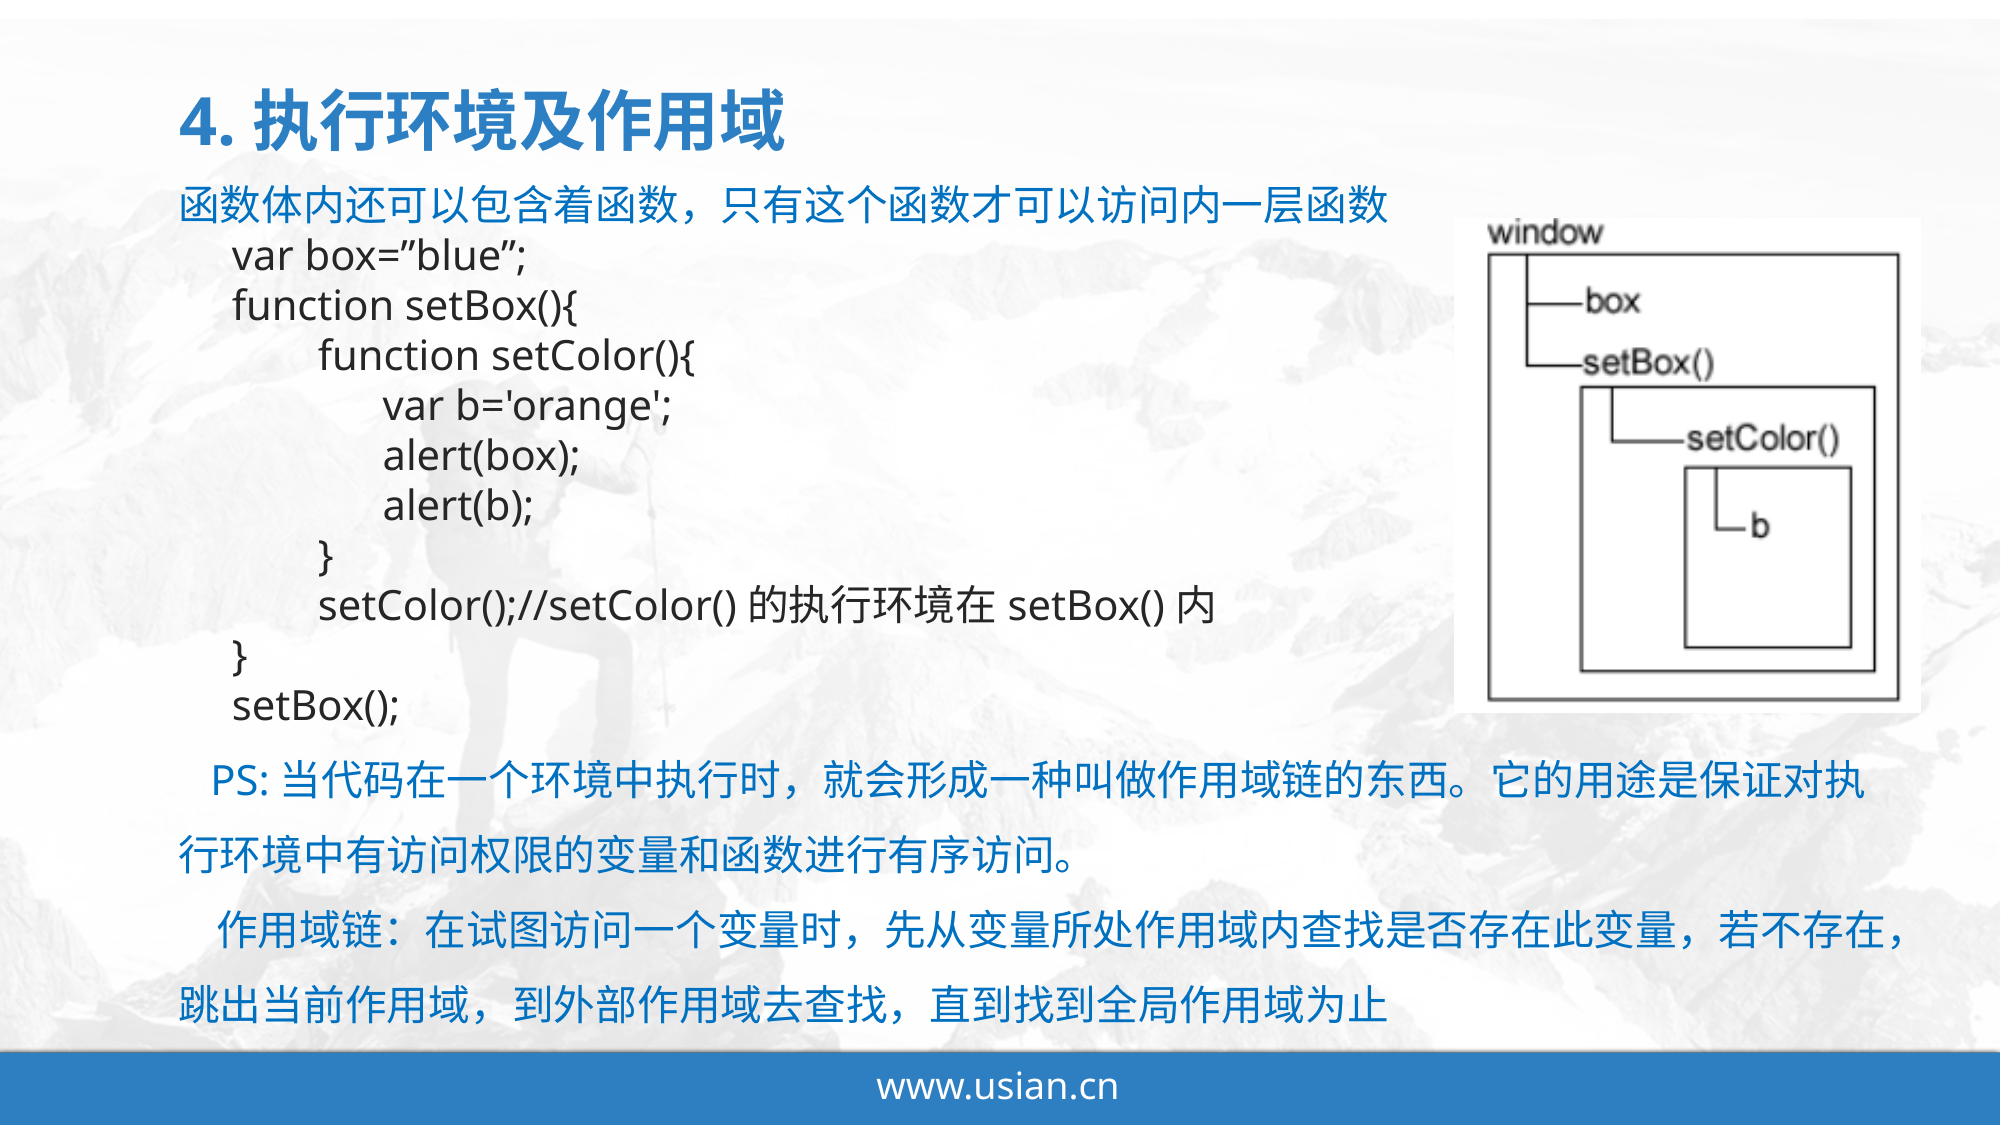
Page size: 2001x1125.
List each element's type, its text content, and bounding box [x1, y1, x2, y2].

picture [0, 0, 2001, 1125]
title 4.执行环境及作用域 [138, 59, 1202, 168]
text_box 函数体内还可以包含着函数，只有这个函数才可以访问内一层函数 var box=”blue”; function setBox(){ function setColor(){ var b='orange'; alert(box); alert(b); } setColor();//setColor()的执行环境在setBox()内 } setBox(); PS:当代码在一个环境中执行时，就会形成一种叫做作用域链的东西。它的用途是保证对执行环境中有访问权限的变量和函数进行有序访问。 作用域链：在试图访问一个变量时，先从变量所处作用域内查找是否存在此变量，若不存在，跳出当前作用域，到外部作用域去查找，直到找到全局作用域为止 [163, 146, 1921, 1047]
